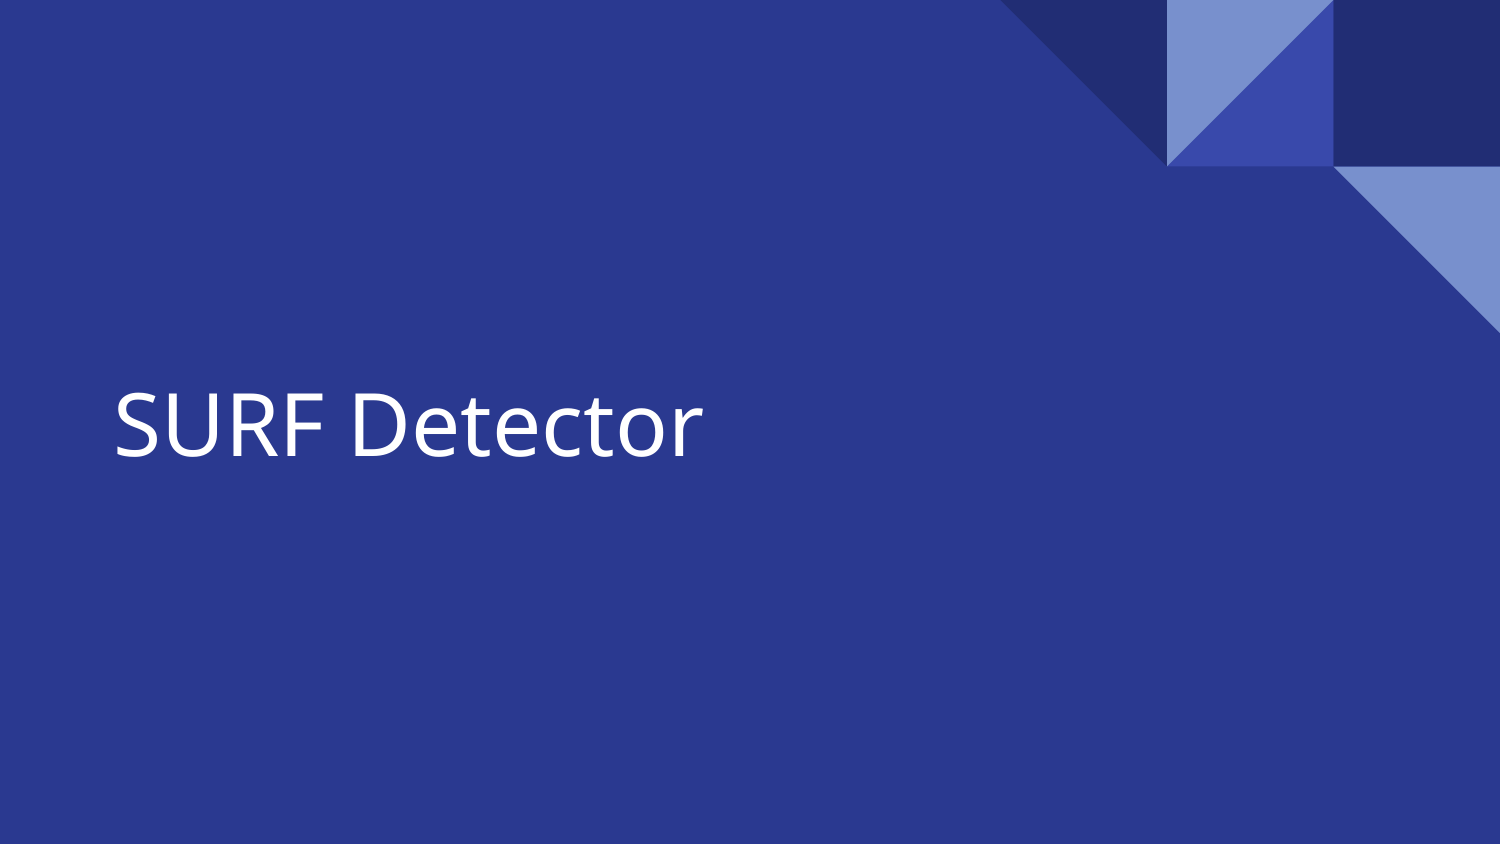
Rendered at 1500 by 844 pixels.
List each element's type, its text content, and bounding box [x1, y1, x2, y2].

title SURF Detector [98, 353, 1447, 491]
